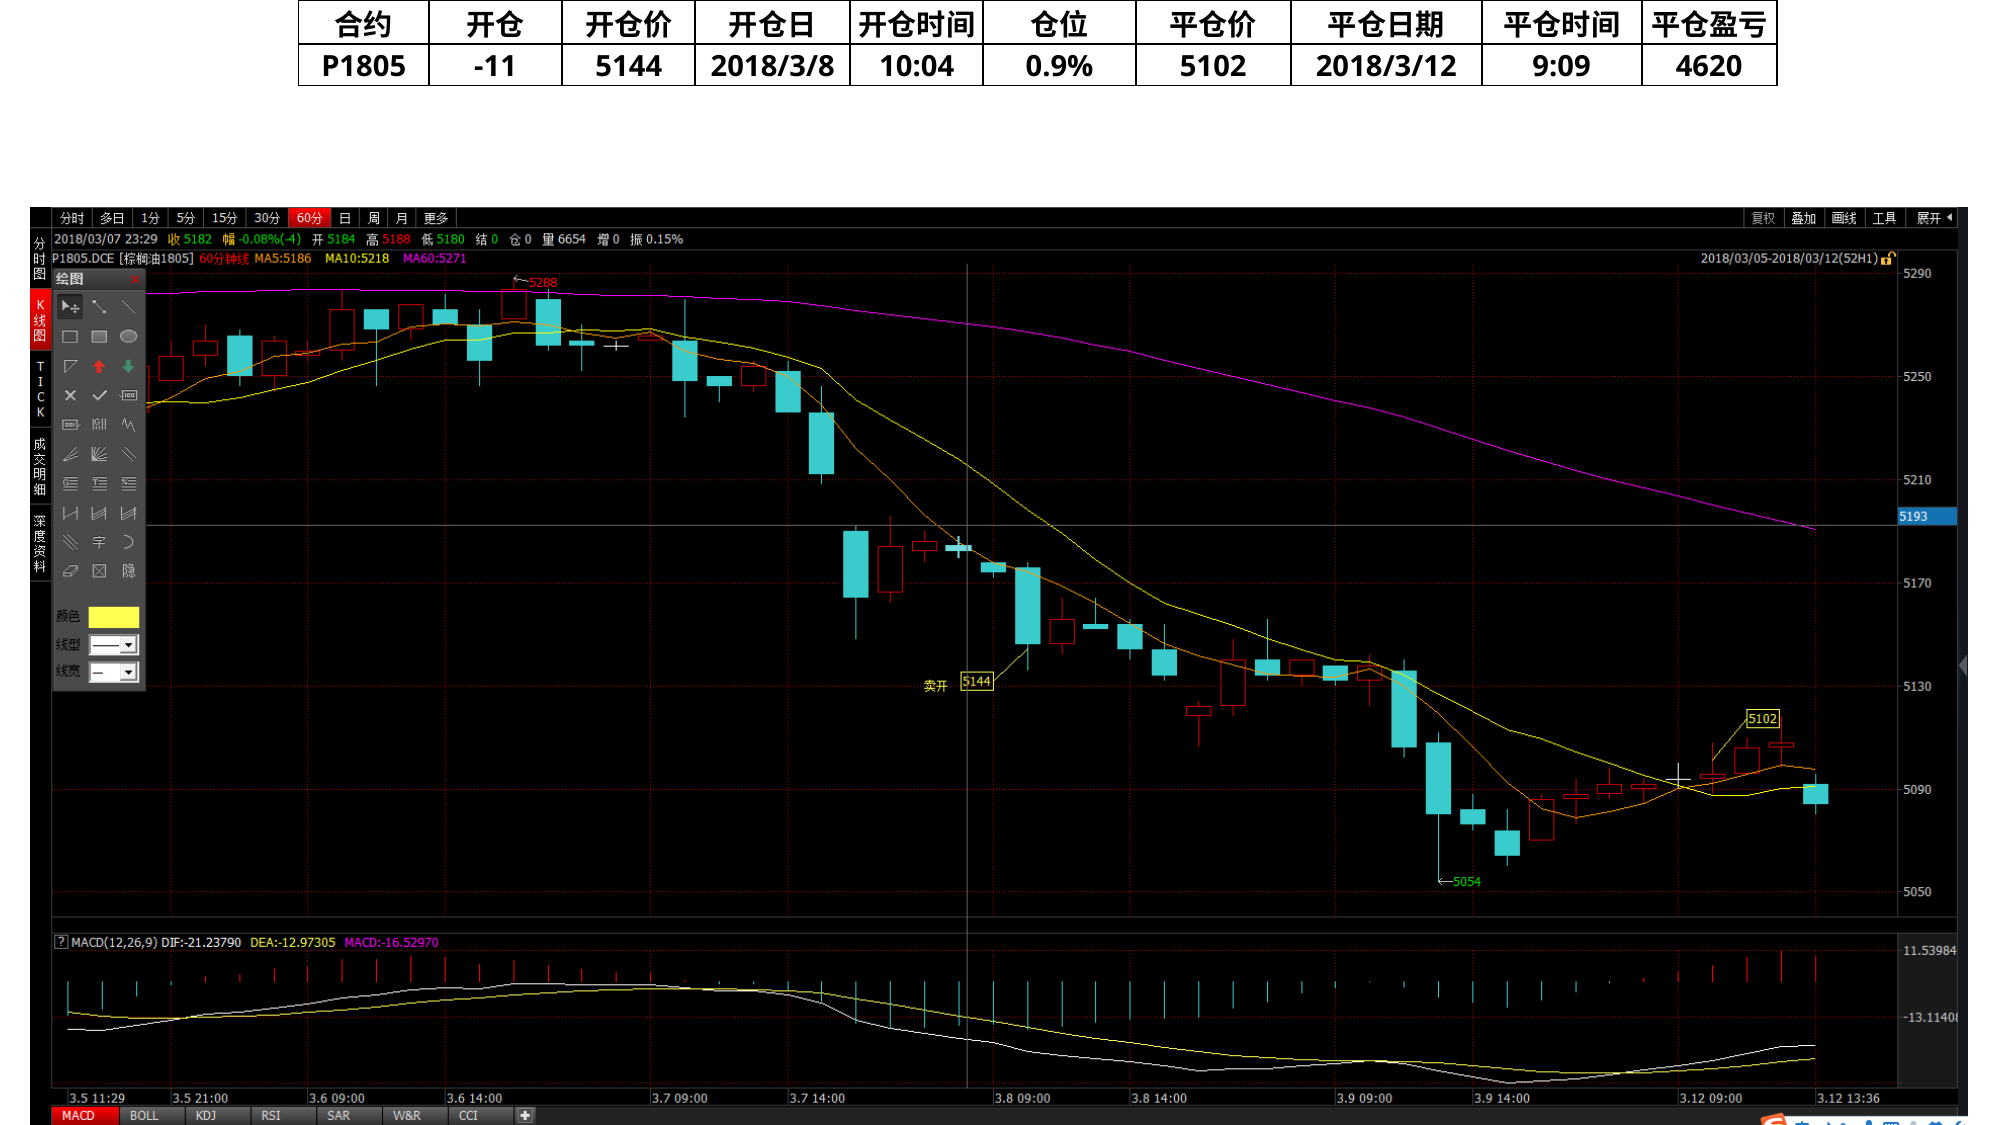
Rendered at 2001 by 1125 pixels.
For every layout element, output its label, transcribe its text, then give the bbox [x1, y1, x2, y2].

table_header 开仓时间 [851, 1, 982, 43]
table_header 开仓日 [696, 1, 849, 43]
table_header 平仓时间 [1483, 1, 1641, 43]
table_cell 4620 [1643, 45, 1776, 85]
table_cell 2018/3/12 [1292, 45, 1481, 85]
table_header 平仓日期 [1292, 1, 1481, 43]
table_cell P1805 [299, 45, 428, 85]
table_cell 5144 [563, 45, 694, 85]
table_cell 2018/3/8 [696, 45, 849, 85]
table_header 开仓价 [563, 1, 694, 43]
table_header 平仓盈亏 [1643, 1, 1776, 43]
table_header 开仓 [430, 1, 561, 43]
table_cell 9:09 [1483, 45, 1641, 85]
table_header 平仓价 [1137, 1, 1290, 43]
picture [30, 207, 1968, 1125]
table_header 仓位 [984, 1, 1135, 43]
table_header 合约 [299, 1, 428, 43]
table_cell -11 [430, 45, 561, 85]
table_cell 10:04 [851, 45, 982, 85]
table_cell 0.9% [984, 45, 1135, 85]
table_cell 5102 [1137, 45, 1290, 85]
